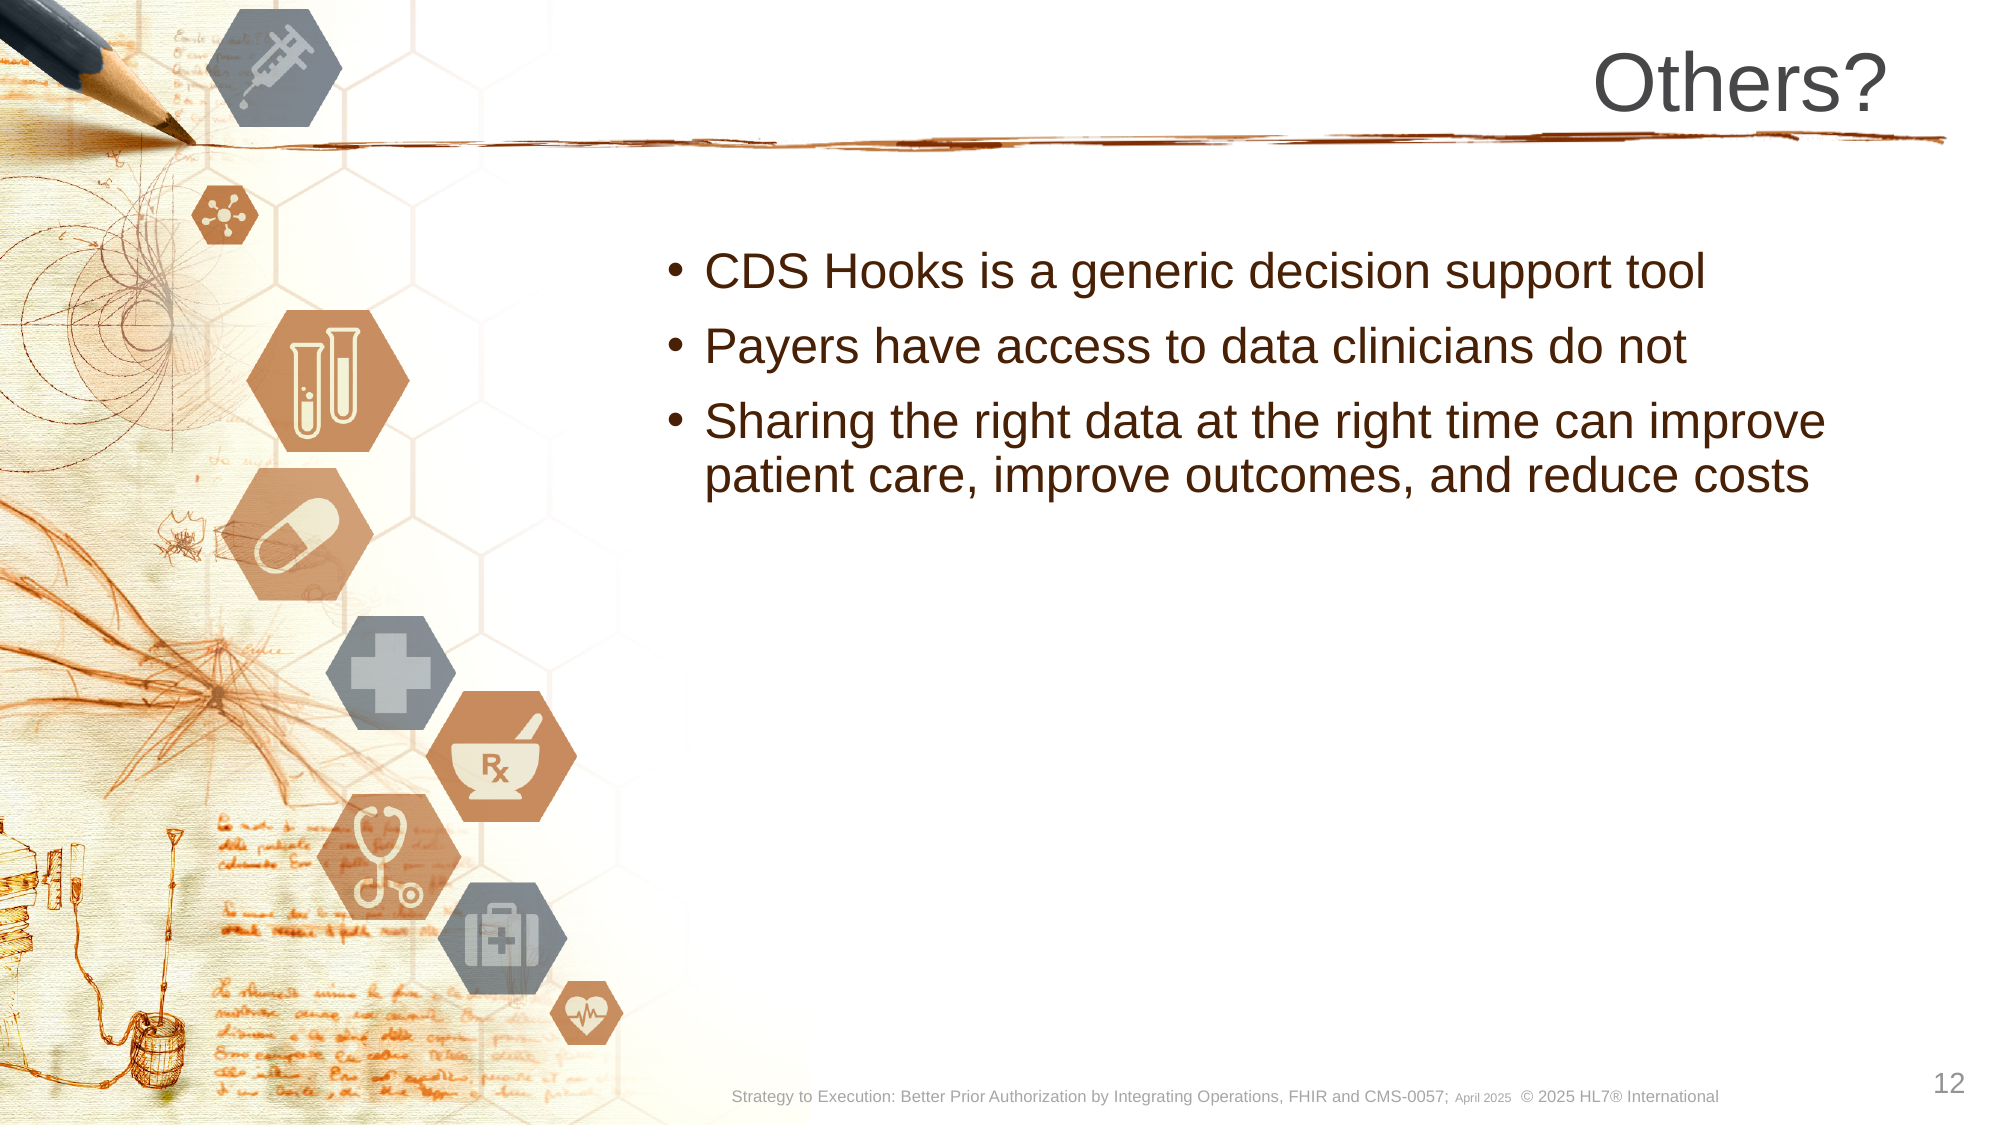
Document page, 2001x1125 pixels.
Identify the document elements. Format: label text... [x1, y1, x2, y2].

list CDS Hooks is a generic decision support tool Payers have access to data clinicians do not Sharing the right data at the right time can improve patient care, improve outcomes, and reduce costs [652, 238, 1940, 1056]
picture [0, 0, 1949, 1125]
slide_number 12 [1870, 1064, 1966, 1125]
title Others? [648, 32, 1904, 160]
